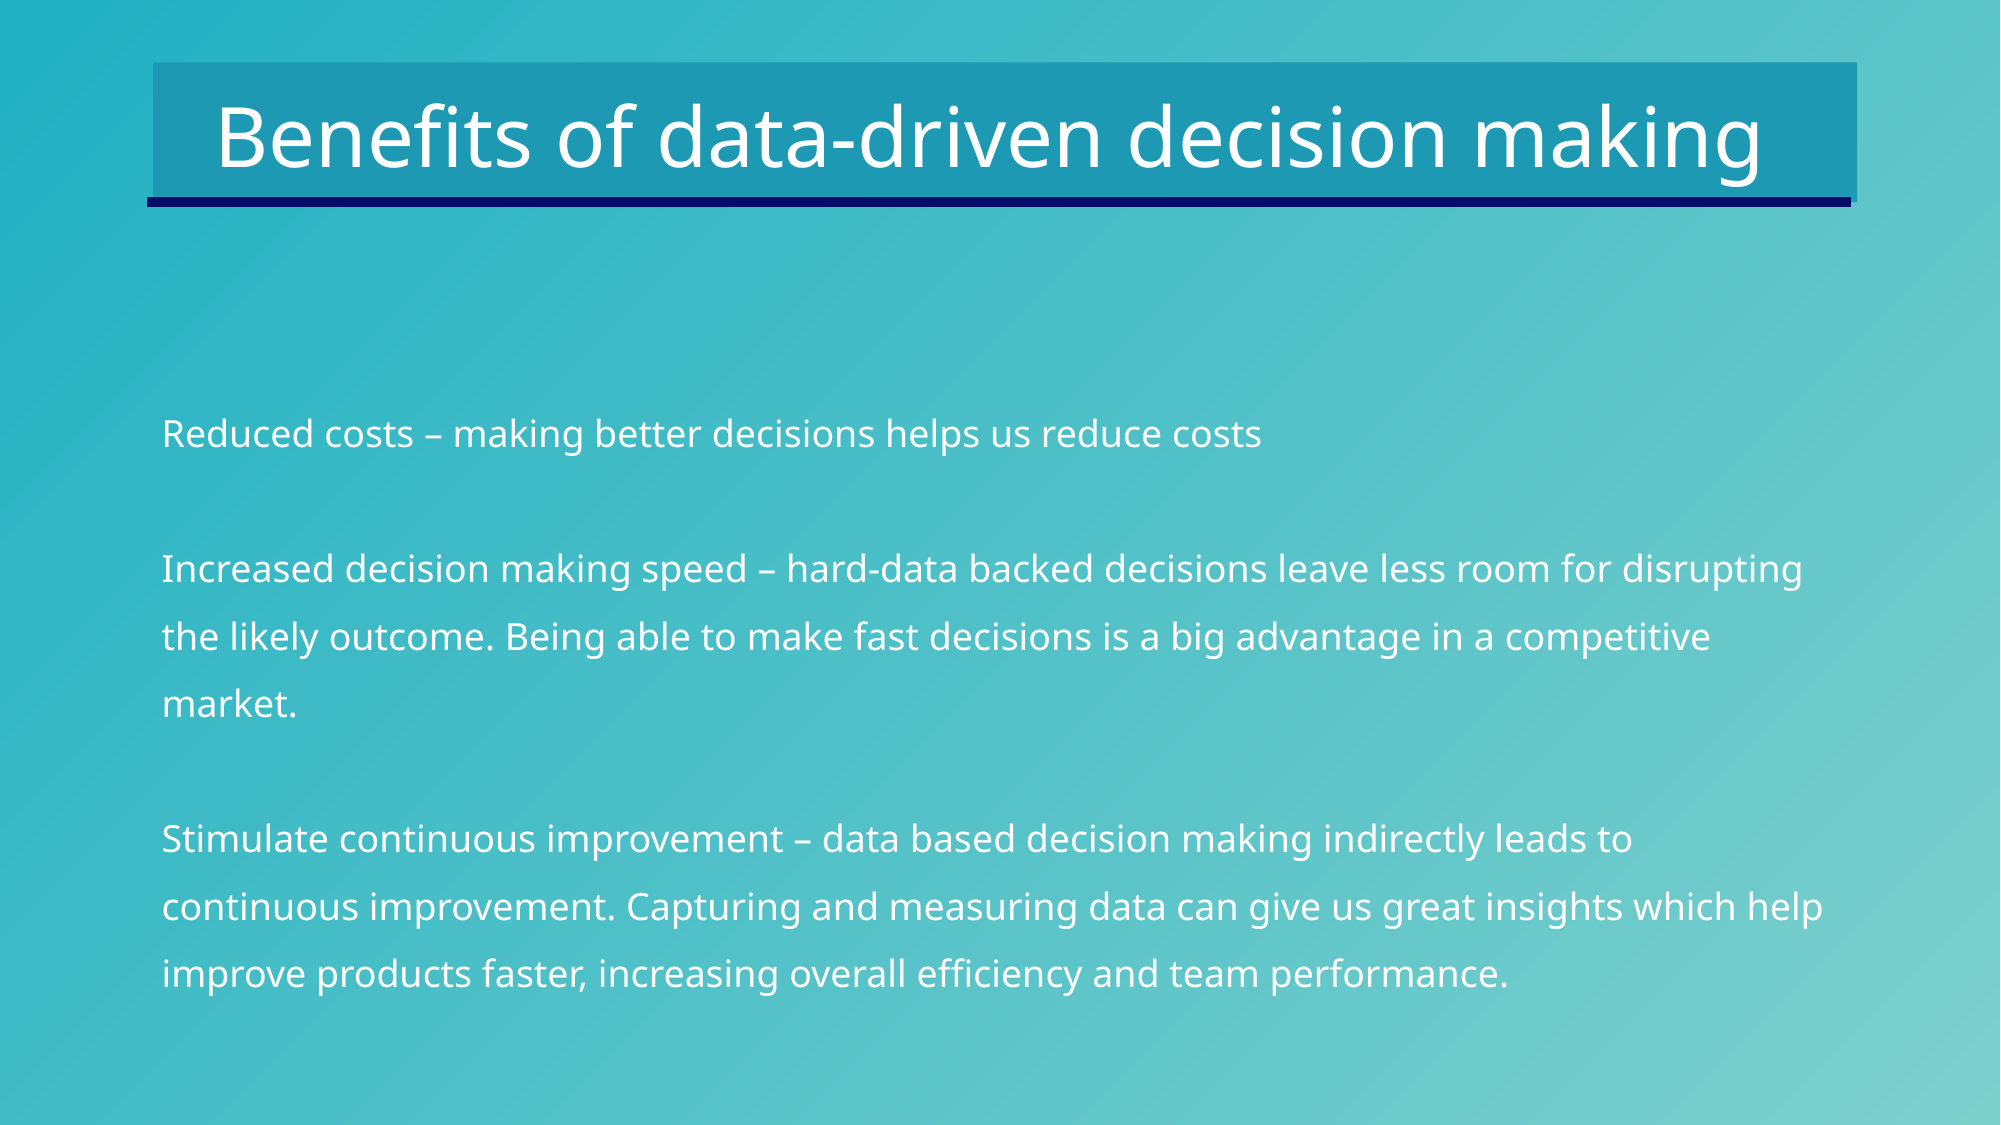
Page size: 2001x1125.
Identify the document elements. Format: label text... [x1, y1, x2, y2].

text_box Benefits of data-driven decision making [200, 76, 2000, 192]
text_box Reduced costs – making better decisions helps us reduce costs Increased decision making speed – hard-data backed decisions leave less room for disrupting the likely outcome. Being able to make fast decisions is a big advantage in a competitive market. Stimulate continuous improvement – data based decision making indirectly leads to continuous improvement. Capturing and measuring data can give us great insights which help improve products faster, increasing overall efficiency and team performance. [146, 380, 1851, 1071]
text_box [152, 61, 1858, 203]
